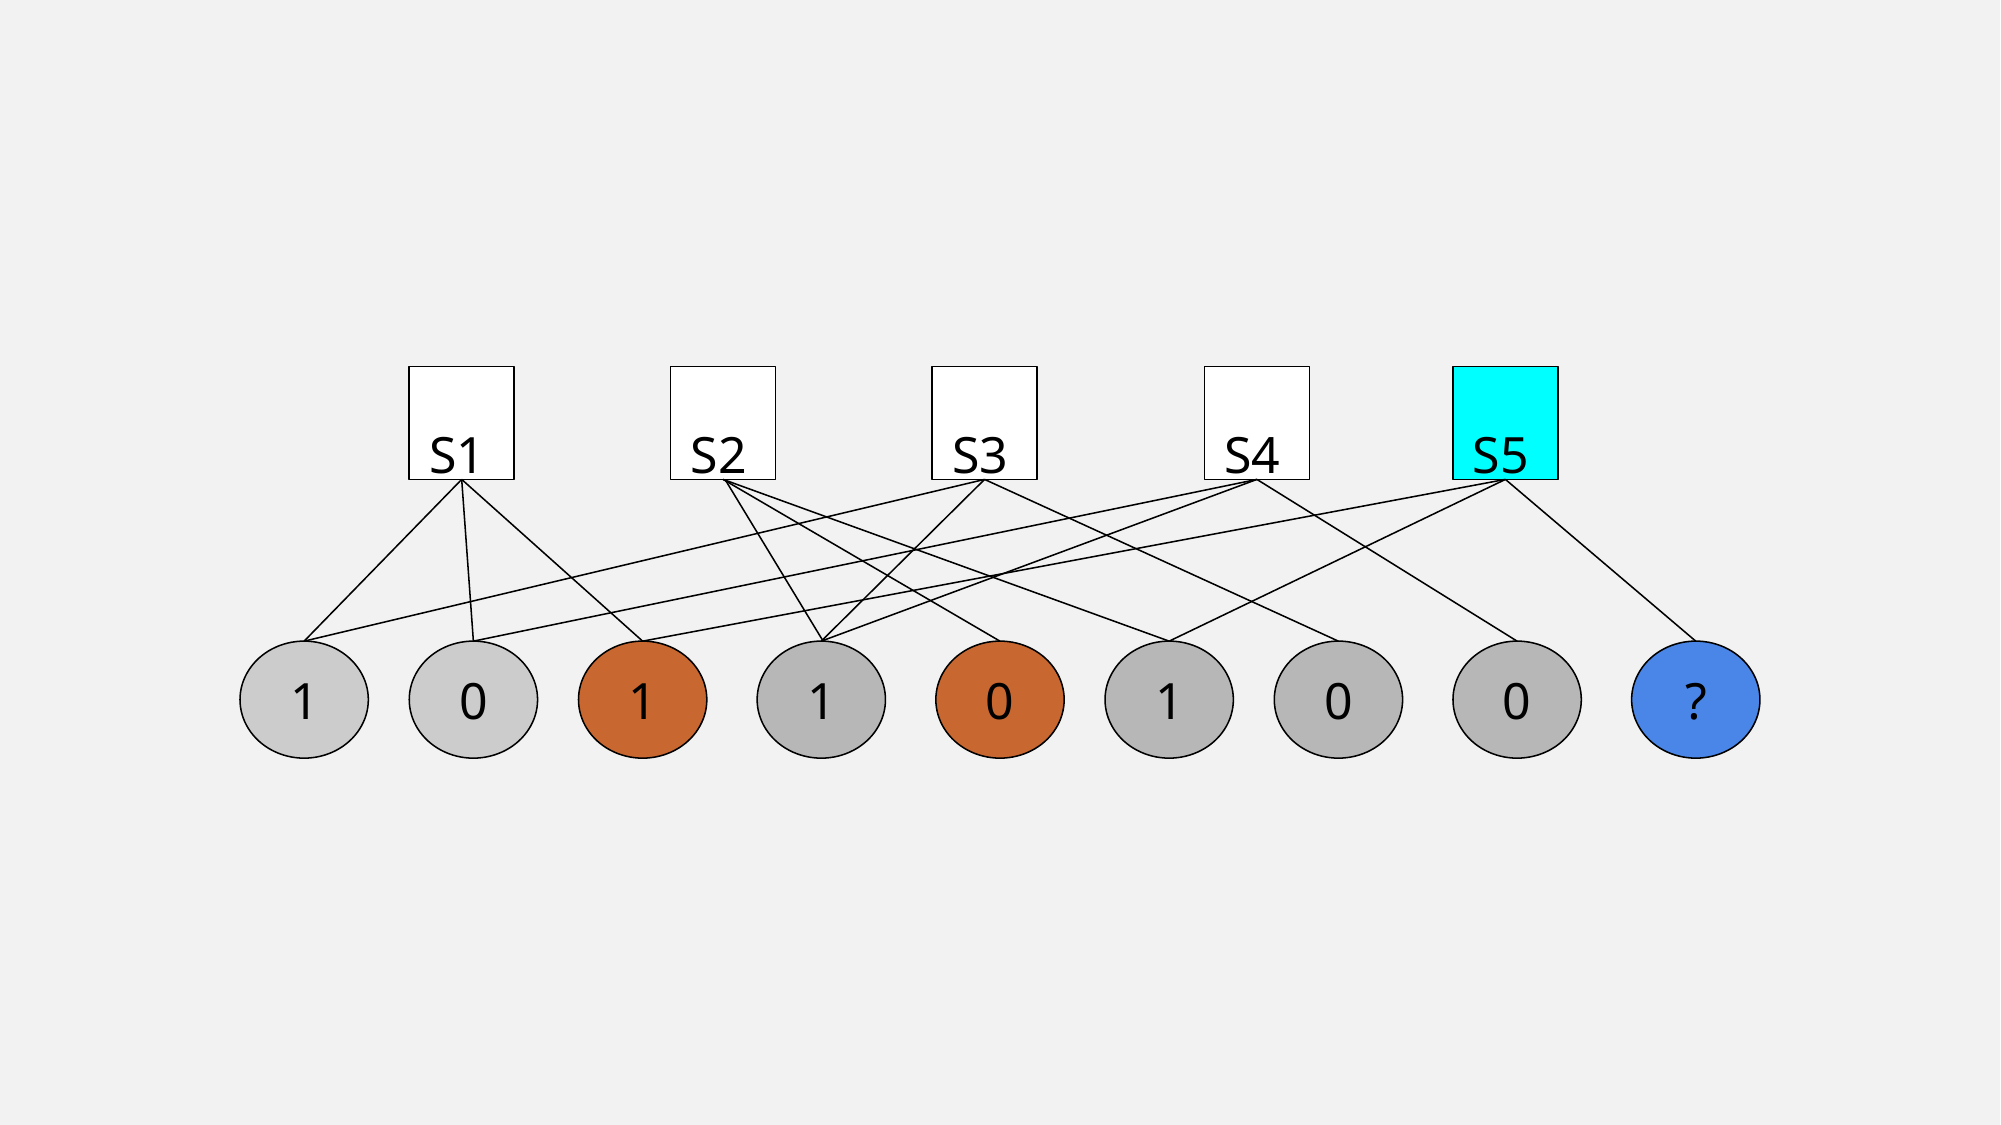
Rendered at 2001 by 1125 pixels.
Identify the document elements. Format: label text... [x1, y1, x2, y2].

text_box 0 [1452, 642, 1582, 759]
text_box 1 [240, 641, 369, 759]
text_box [1506, 479, 1696, 642]
text_box S5 [1452, 366, 1558, 479]
text_box 0 [409, 642, 538, 759]
text_box 1 [1105, 642, 1234, 759]
text_box 0 [935, 642, 1065, 759]
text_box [642, 479, 1506, 642]
text_box 1 [578, 642, 707, 759]
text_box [473, 479, 642, 642]
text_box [304, 479, 473, 642]
text_box S3 [932, 366, 1038, 479]
text_box S2 [670, 366, 776, 479]
text_box S4 [1204, 366, 1310, 479]
text_box ? [1631, 641, 1760, 759]
text_box S1 [409, 366, 515, 479]
text_box 1 [757, 642, 886, 759]
text_box 0 [1274, 642, 1403, 759]
